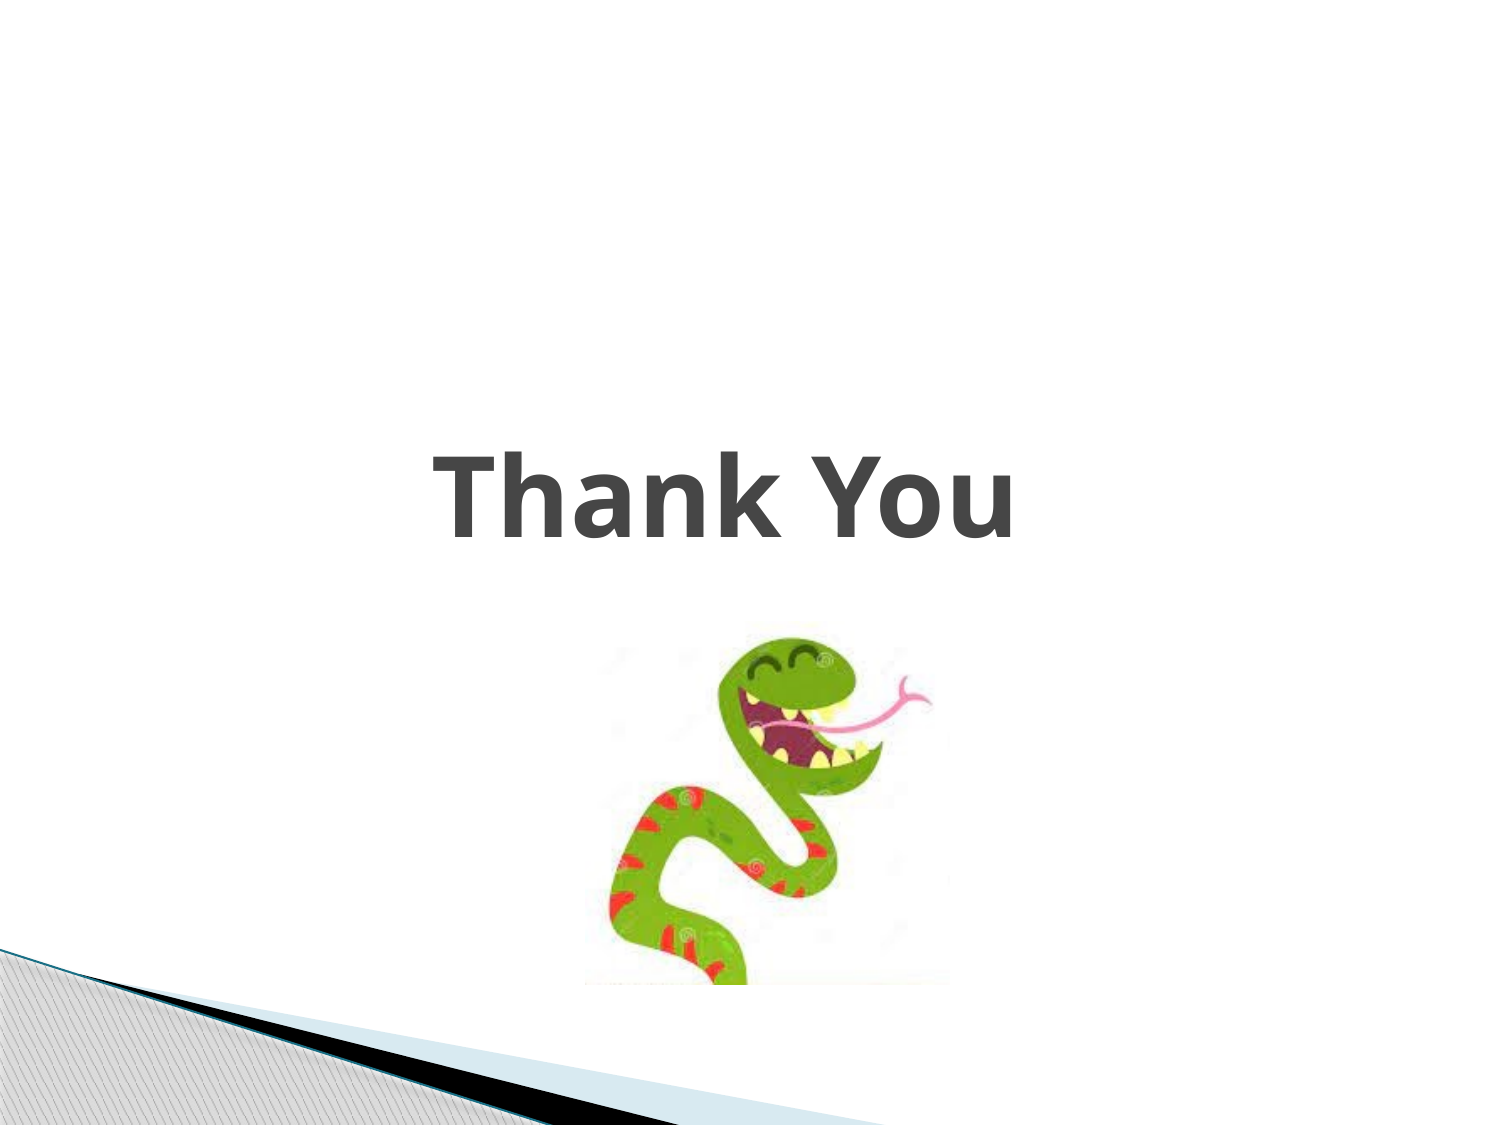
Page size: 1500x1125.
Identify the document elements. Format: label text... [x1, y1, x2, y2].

title Thank You [0, 339, 1500, 645]
picture [585, 620, 950, 985]
